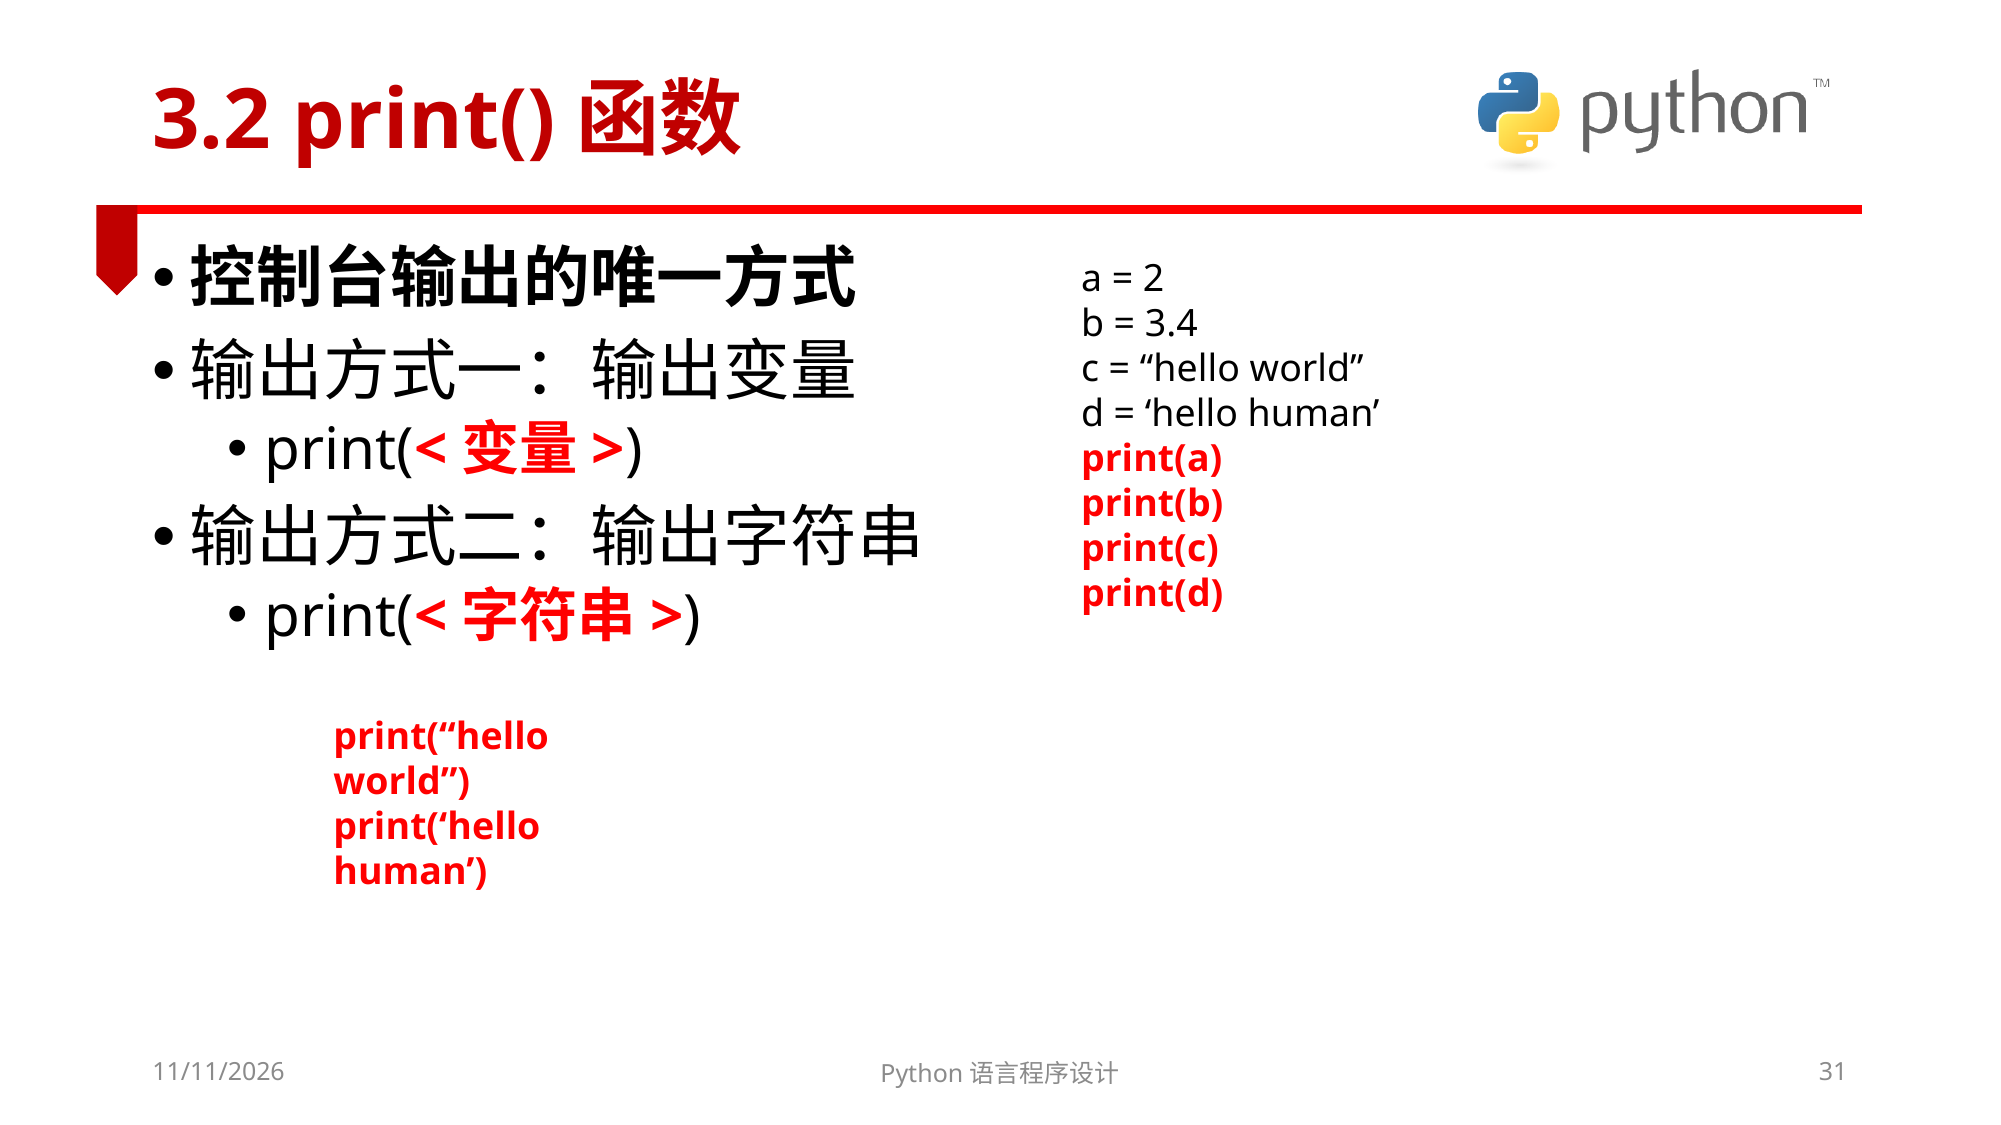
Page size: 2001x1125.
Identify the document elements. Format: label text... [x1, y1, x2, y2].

text_box a = 2 b = 3.4 c = “hello world” d = ‘hello human’ print(a) print(b) print(c) print(d) [1066, 246, 1425, 622]
picture [1419, 47, 1863, 197]
text_box print(“hello world”) print(‘hello human’) [318, 704, 677, 900]
footer Python语言程序设计 [662, 1042, 1338, 1103]
title 3.2 print()函数 [137, 53, 1436, 191]
list 控制台输出的唯一方式 输出方式一：输出变量 print(<变量>) 输出方式二：输出字符串 print(<字符串>) [137, 236, 1863, 1014]
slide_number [137, 1042, 588, 1103]
slide_number 31 [1412, 1042, 1863, 1103]
